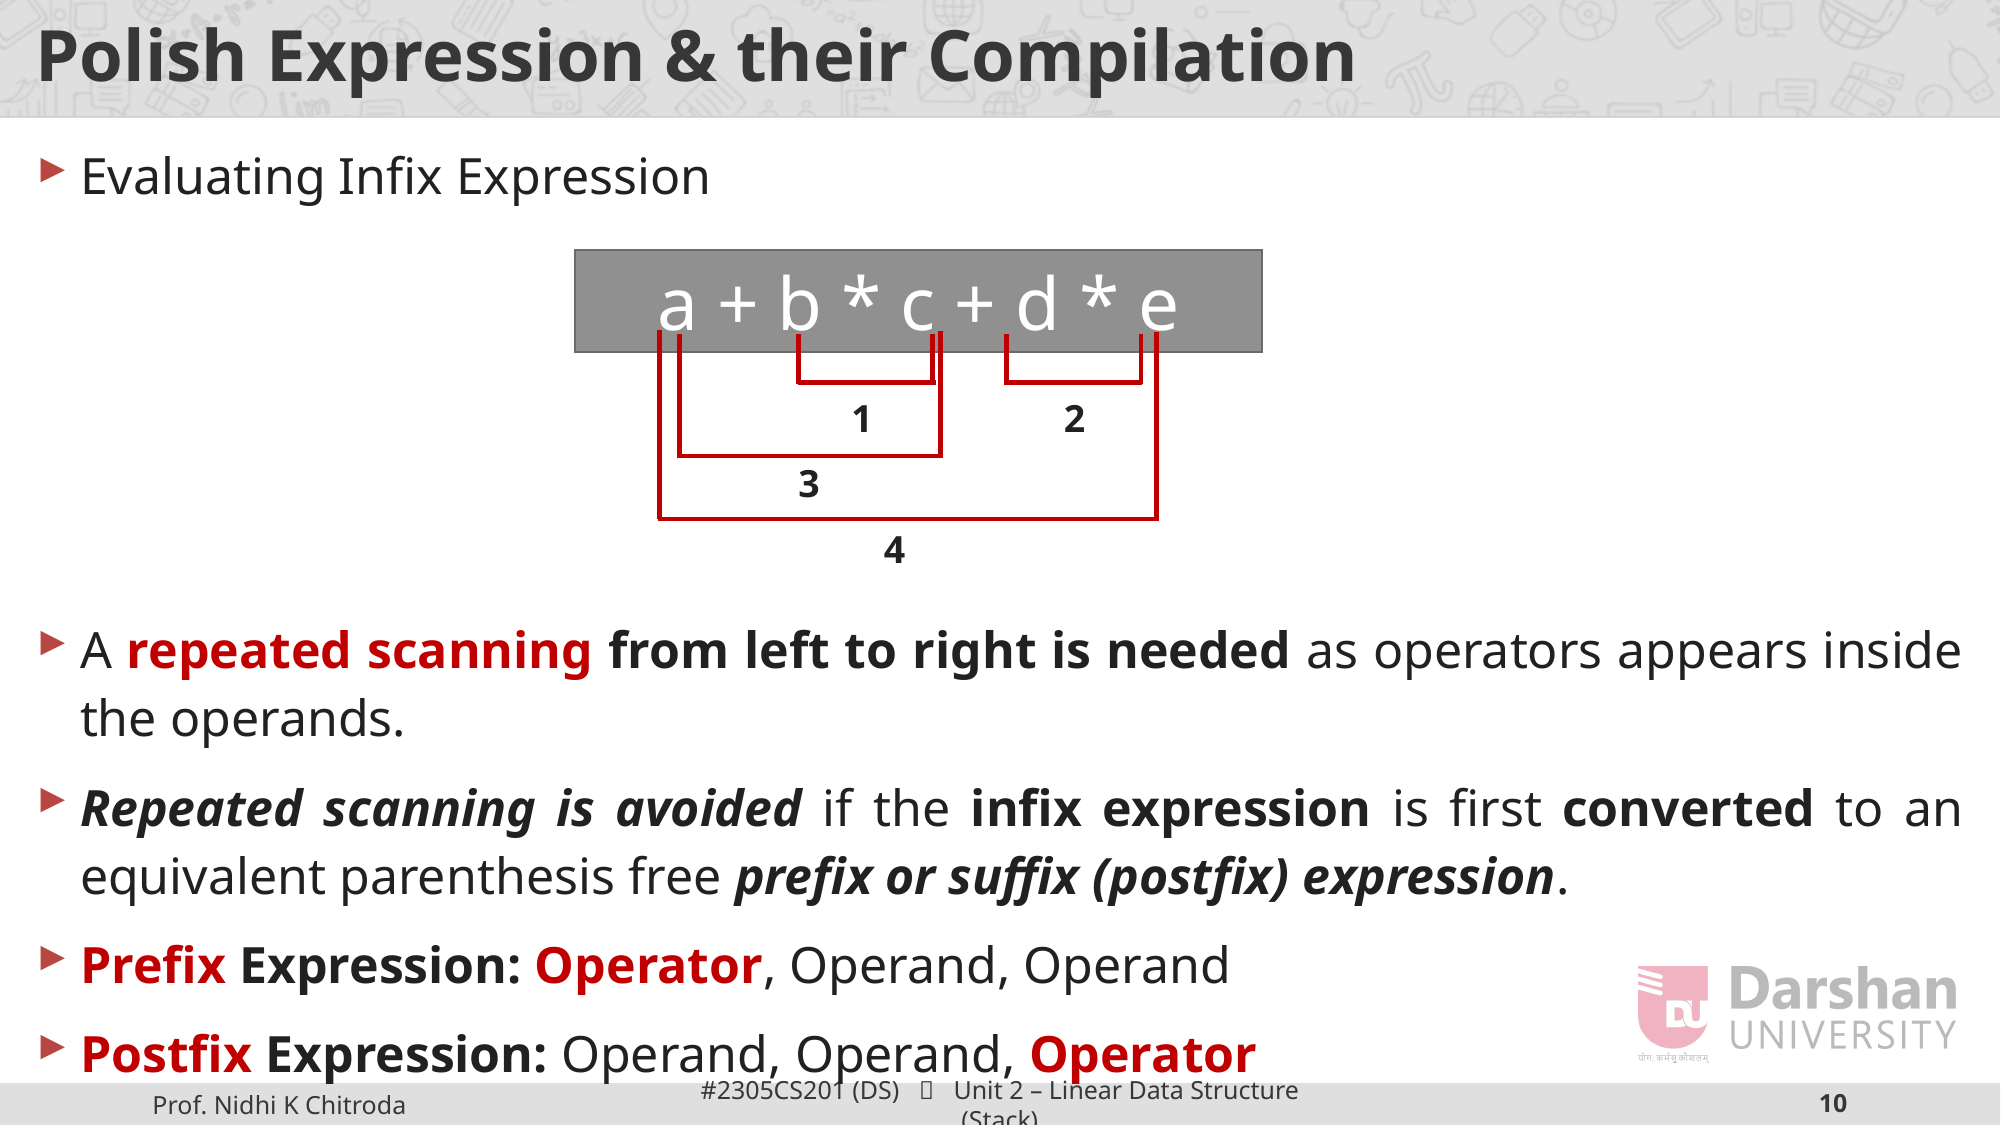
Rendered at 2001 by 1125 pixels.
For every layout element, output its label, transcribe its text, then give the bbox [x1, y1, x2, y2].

text_box 4 [873, 521, 899, 579]
list Evaluating Infix Expression [21, 1048, 1979, 1061]
list Evaluating Infix Expression [21, 143, 1979, 602]
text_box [658, 329, 1159, 521]
text_box a + b * c + d * e [574, 249, 1263, 353]
title Polish Expression & their Compilation [0, 0, 2000, 117]
text_box A repeated scanning from left to right is needed as operators appears inside the operands. Repeated scanning is avoided if the infix expression is first converted to an equivalent parenthesis free prefix or suffix (postfix) expression. Prefix Expression: Operator, Operand, Operand Postfix Expression: Operand, Operand, Operator [21, 602, 1979, 1048]
